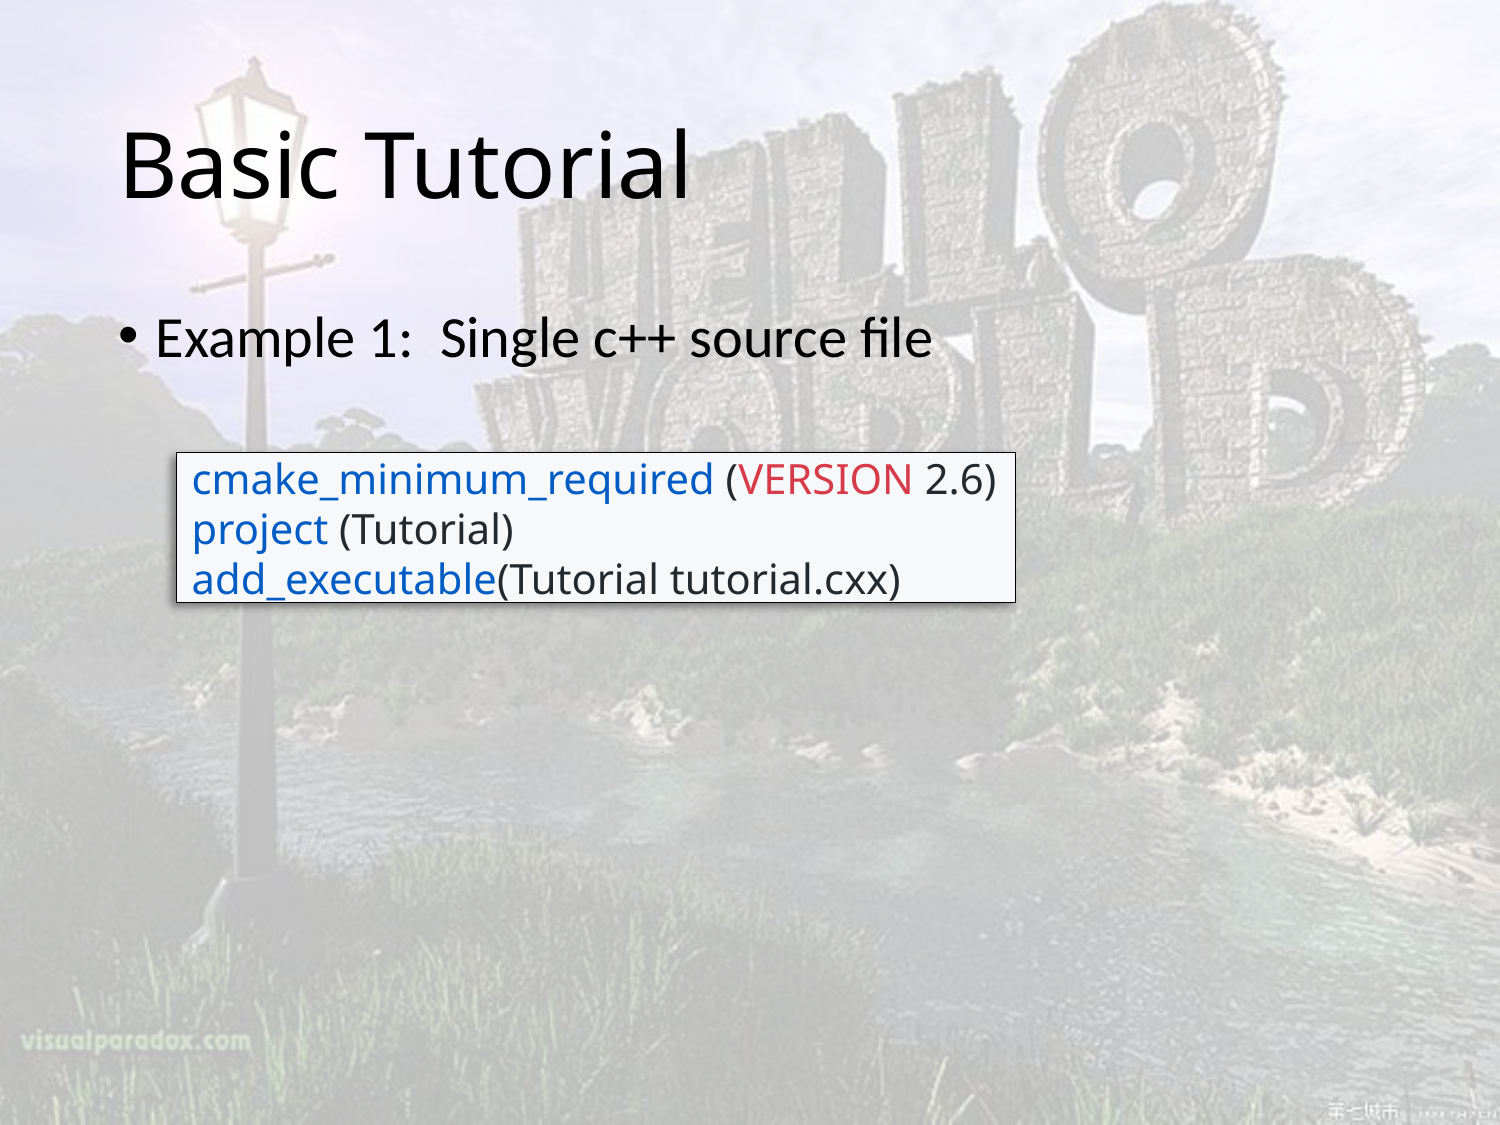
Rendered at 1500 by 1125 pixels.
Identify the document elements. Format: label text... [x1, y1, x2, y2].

text_box [0, 0, 1500, 1125]
text_box cmake_minimum_required (VERSION 2.6) project (Tutorial) add_executable(Tutorial tutorial.cxx) [176, 452, 1016, 603]
list Example 1: Single c++ source file [103, 299, 1397, 1014]
title Basic Tutorial [103, 59, 1397, 278]
